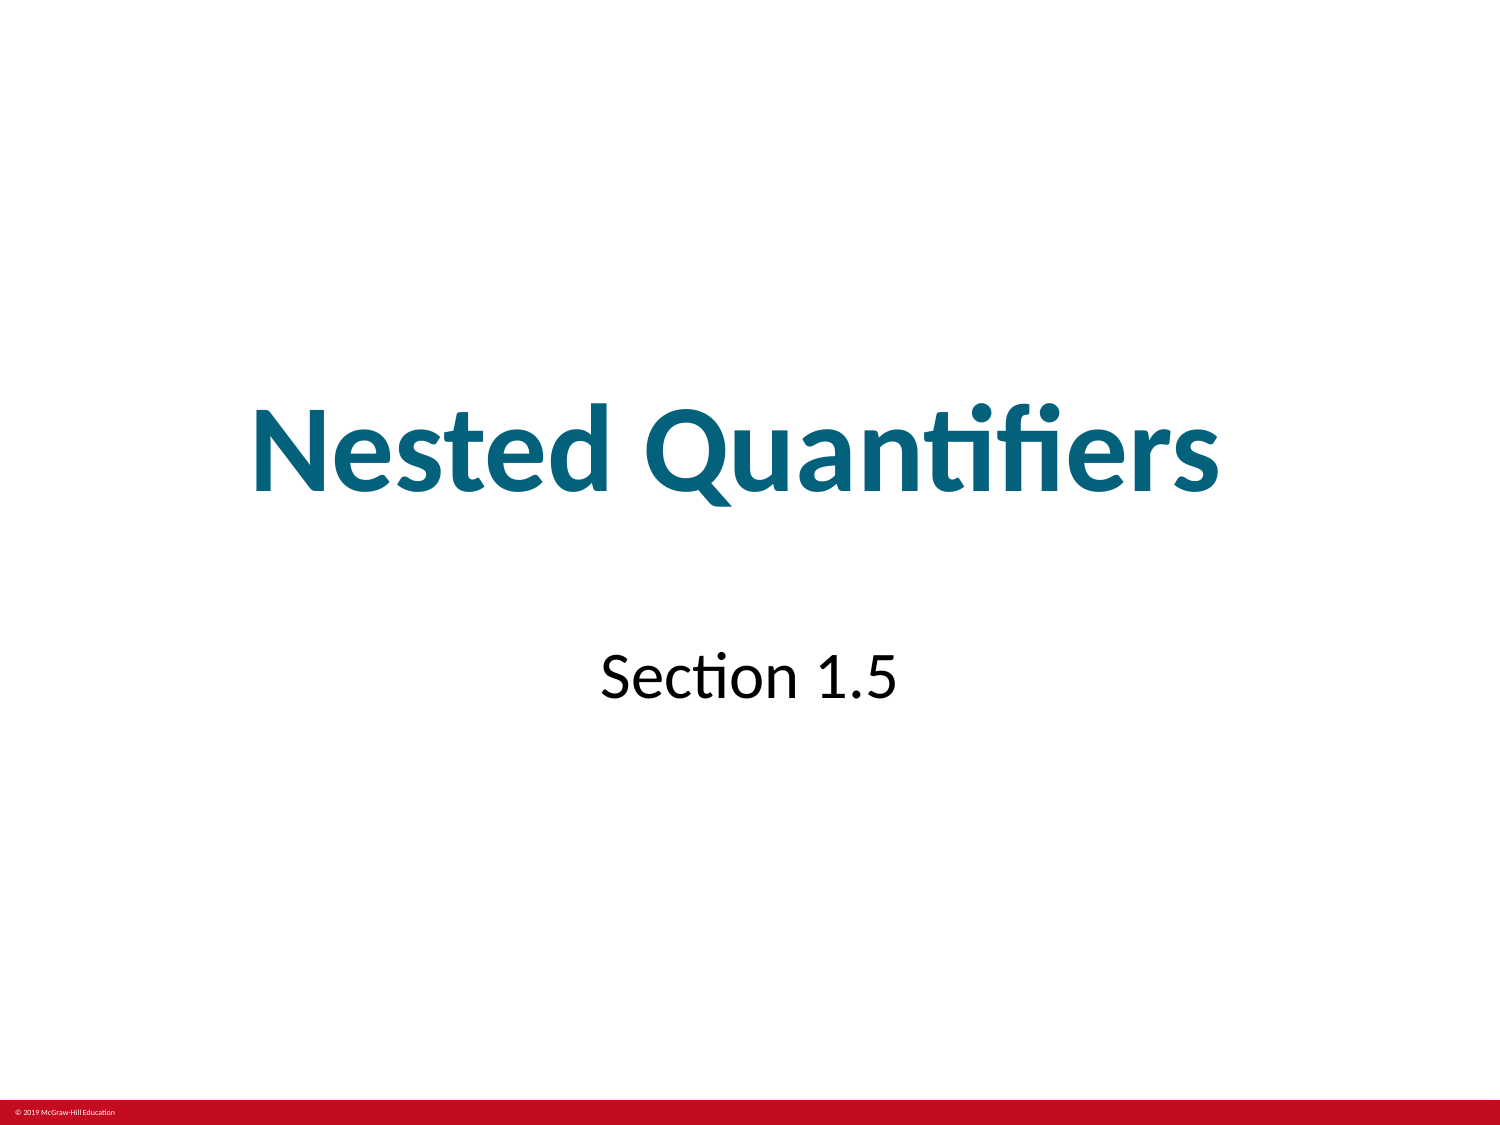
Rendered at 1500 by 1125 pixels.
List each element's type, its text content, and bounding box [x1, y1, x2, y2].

list Section 1.5 [525, 624, 975, 730]
title Nested Quantifiers [0, 299, 1500, 583]
